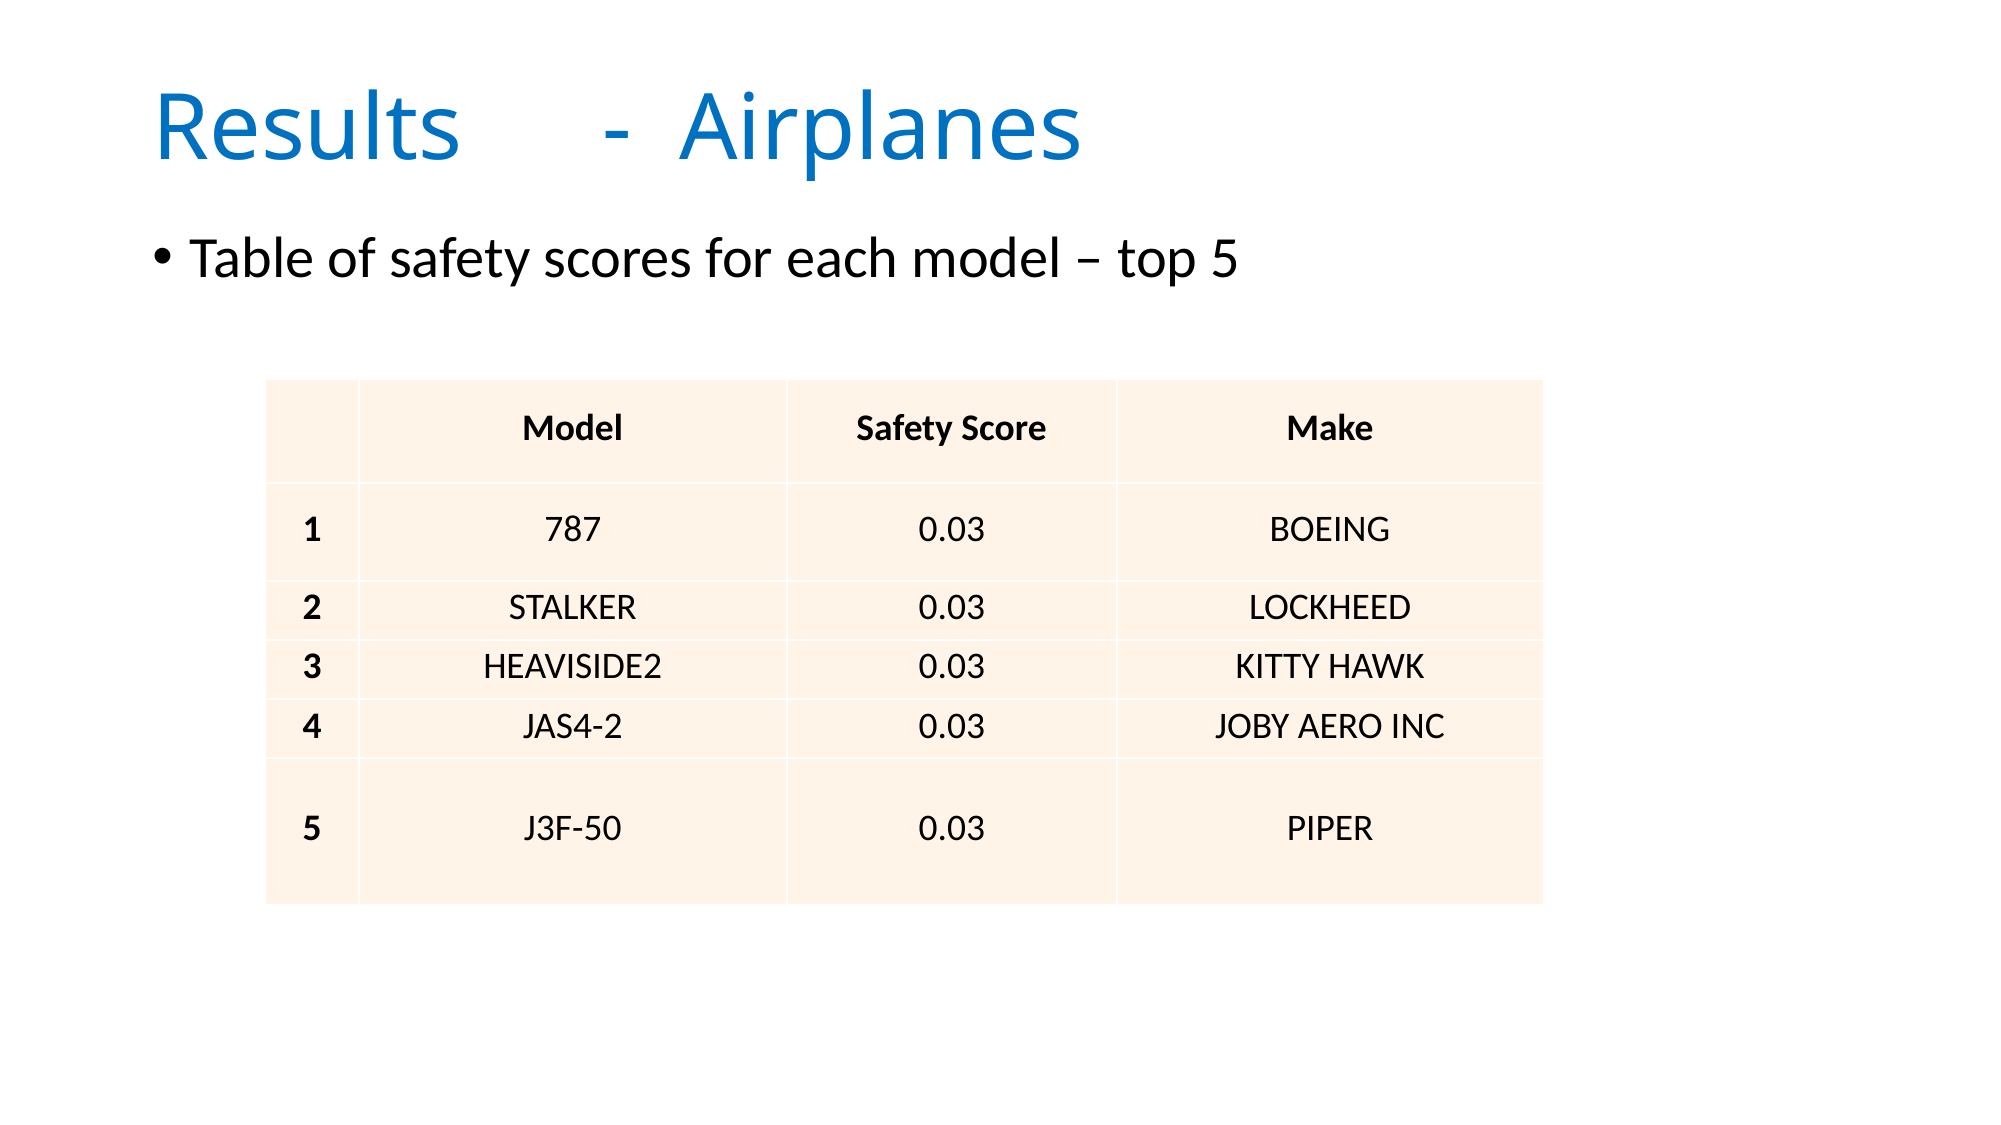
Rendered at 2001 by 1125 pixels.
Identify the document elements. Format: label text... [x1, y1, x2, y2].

table_cell JOBY AERO INC [1118, 700, 1543, 757]
list Table of safety scores for each model – top 5 [137, 220, 1863, 335]
table_cell 3 [266, 641, 358, 698]
table_cell 0.03 [788, 641, 1116, 698]
table_cell LOCKHEED [1118, 582, 1543, 639]
table_header Safety Score [788, 380, 1116, 482]
table_cell 0.03 [788, 582, 1116, 639]
table_header Make [1118, 380, 1543, 482]
table_cell KITTY HAWK [1118, 641, 1543, 698]
table_cell PIPER [1118, 759, 1543, 904]
table_header [266, 380, 358, 482]
table_cell JAS4-2 [360, 700, 786, 757]
table_header Model [360, 380, 786, 482]
table_cell 5 [266, 759, 358, 904]
table_cell HEAVISIDE2 [360, 641, 786, 698]
table_cell 0.03 [788, 484, 1116, 580]
title Results - Airplanes [137, 59, 1863, 200]
table_cell 4 [266, 700, 358, 757]
table_cell 787 [360, 484, 786, 580]
table_cell 2 [266, 582, 358, 639]
table_cell 0.03 [788, 700, 1116, 757]
table_cell 1 [266, 484, 358, 580]
table_cell 0.03 [788, 759, 1116, 904]
table_cell J3F-50 [360, 759, 786, 904]
table_cell BOEING [1118, 484, 1543, 580]
table_cell STALKER [360, 582, 786, 639]
